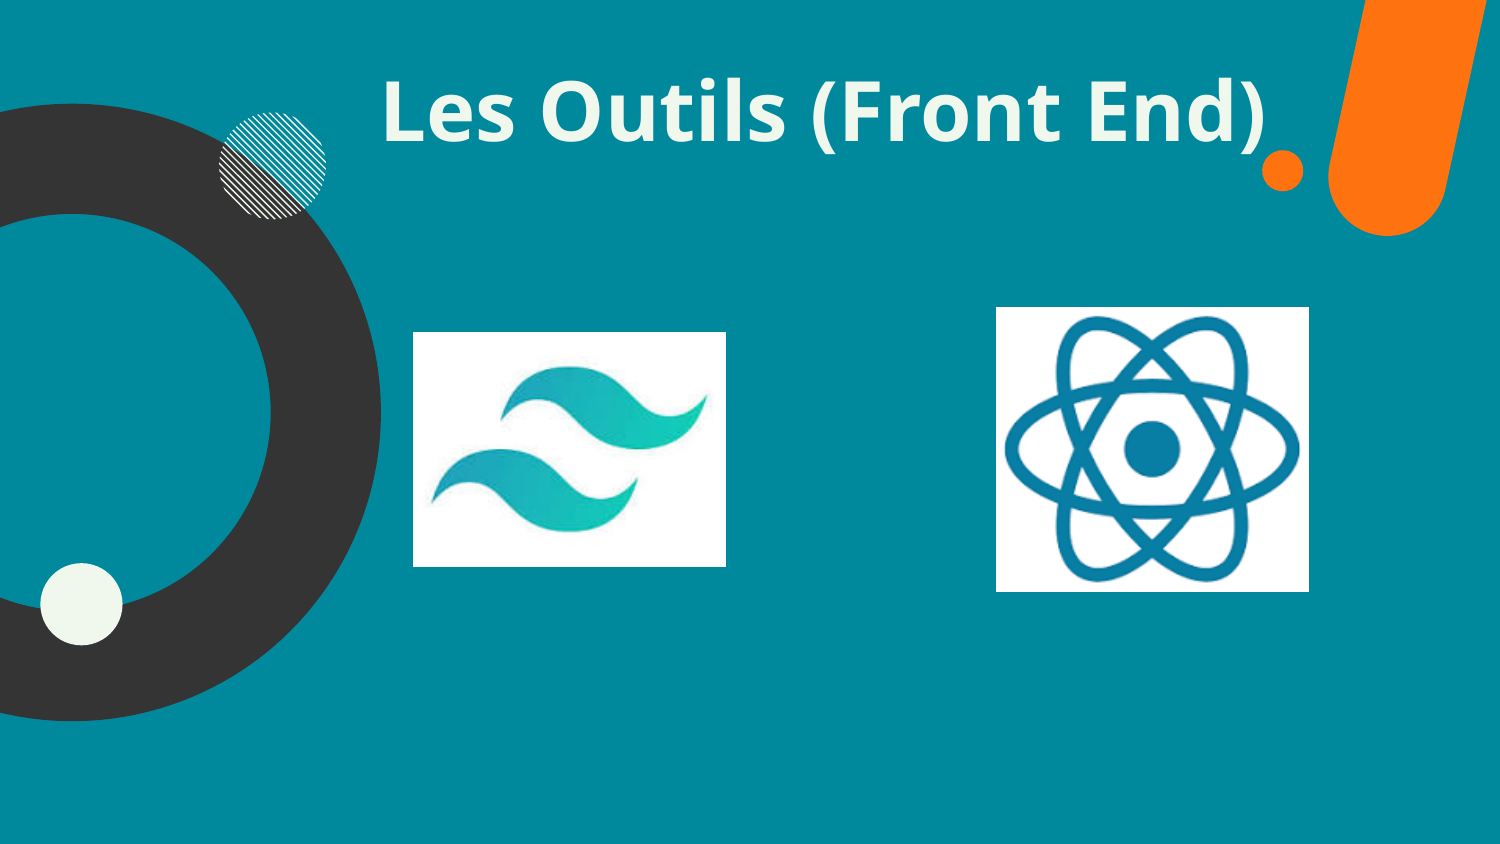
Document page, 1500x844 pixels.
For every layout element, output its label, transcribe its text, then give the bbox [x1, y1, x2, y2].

picture [413, 332, 727, 567]
picture [995, 307, 1309, 592]
title Les Outils (Front End) [364, 29, 1297, 187]
